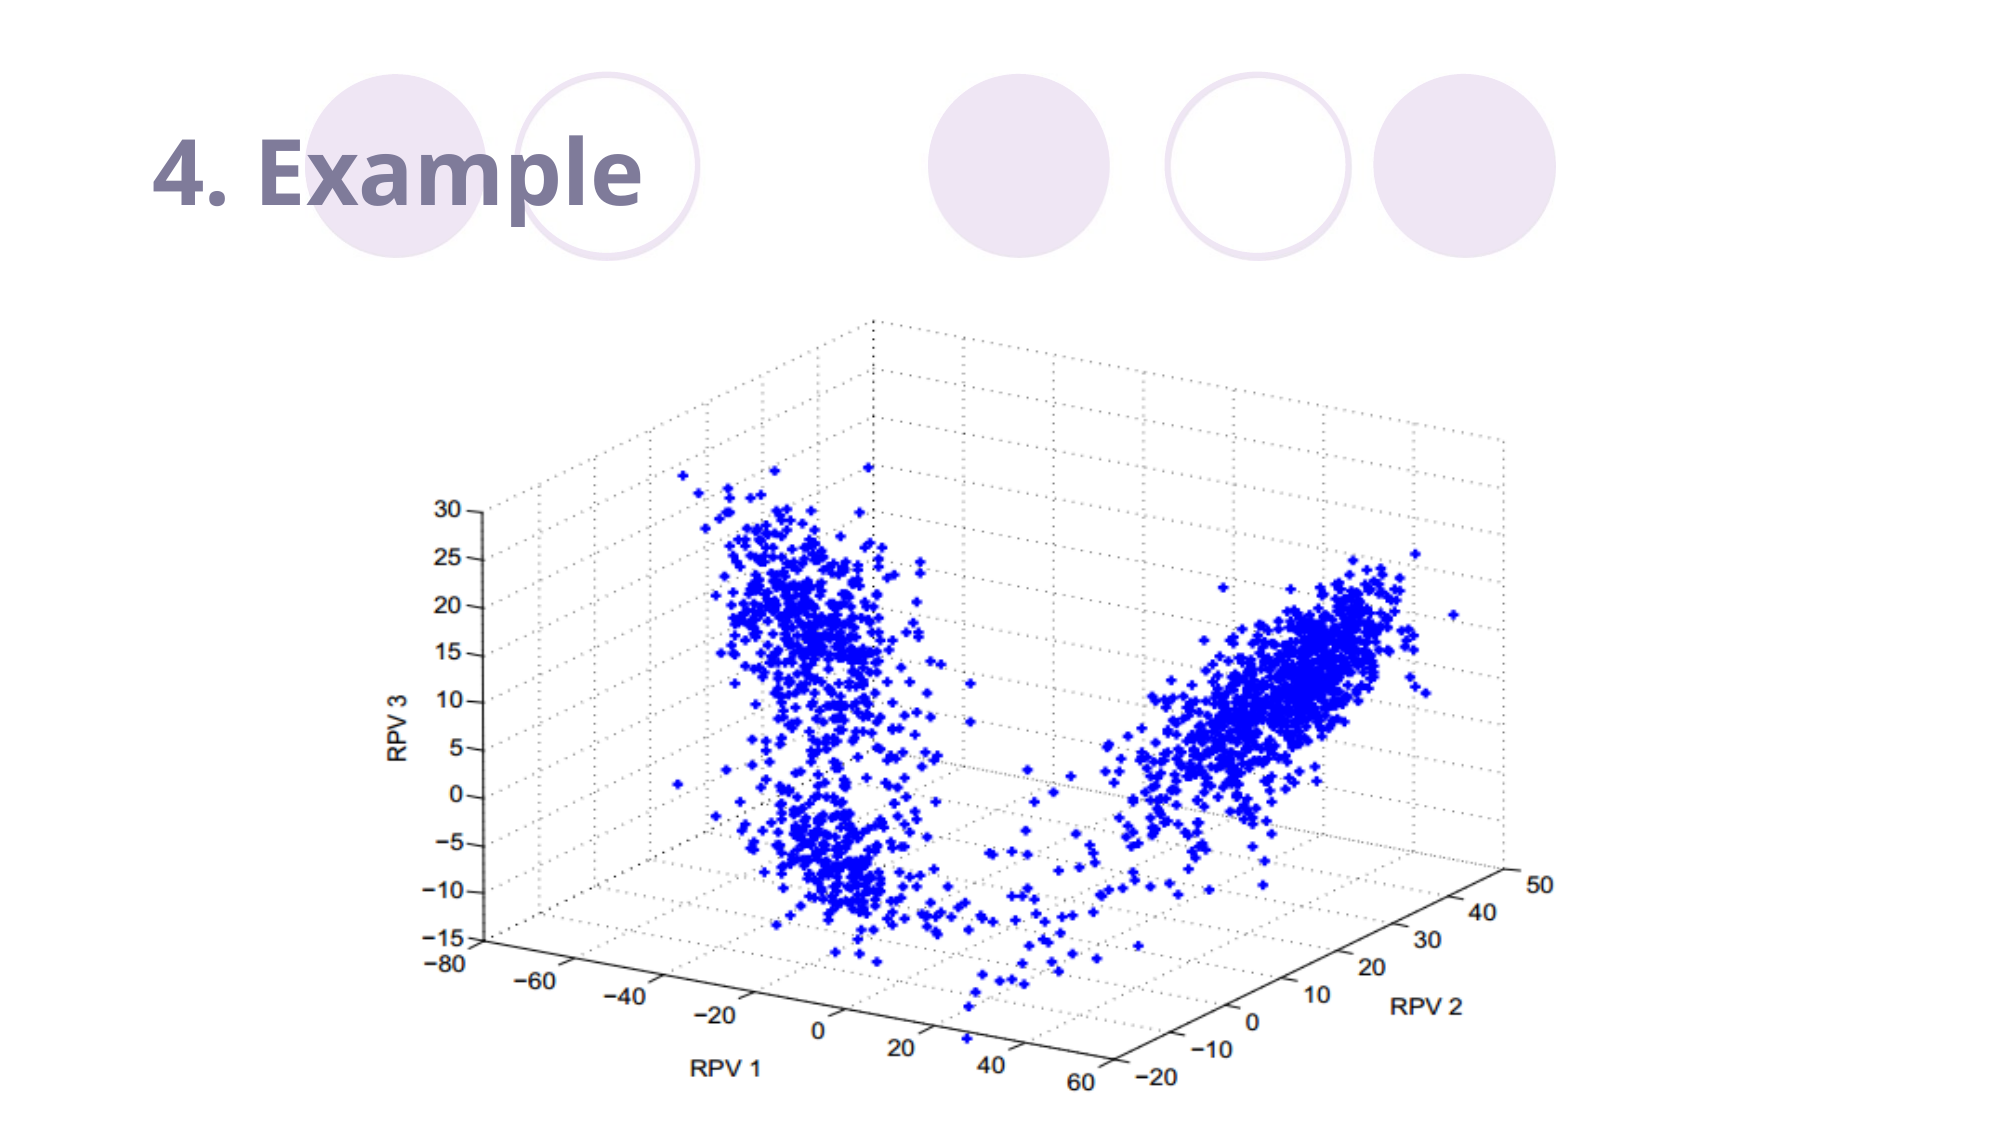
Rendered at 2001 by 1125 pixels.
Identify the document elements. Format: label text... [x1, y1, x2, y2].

picture [303, 276, 1635, 1125]
title 4. Example [137, 59, 1863, 278]
